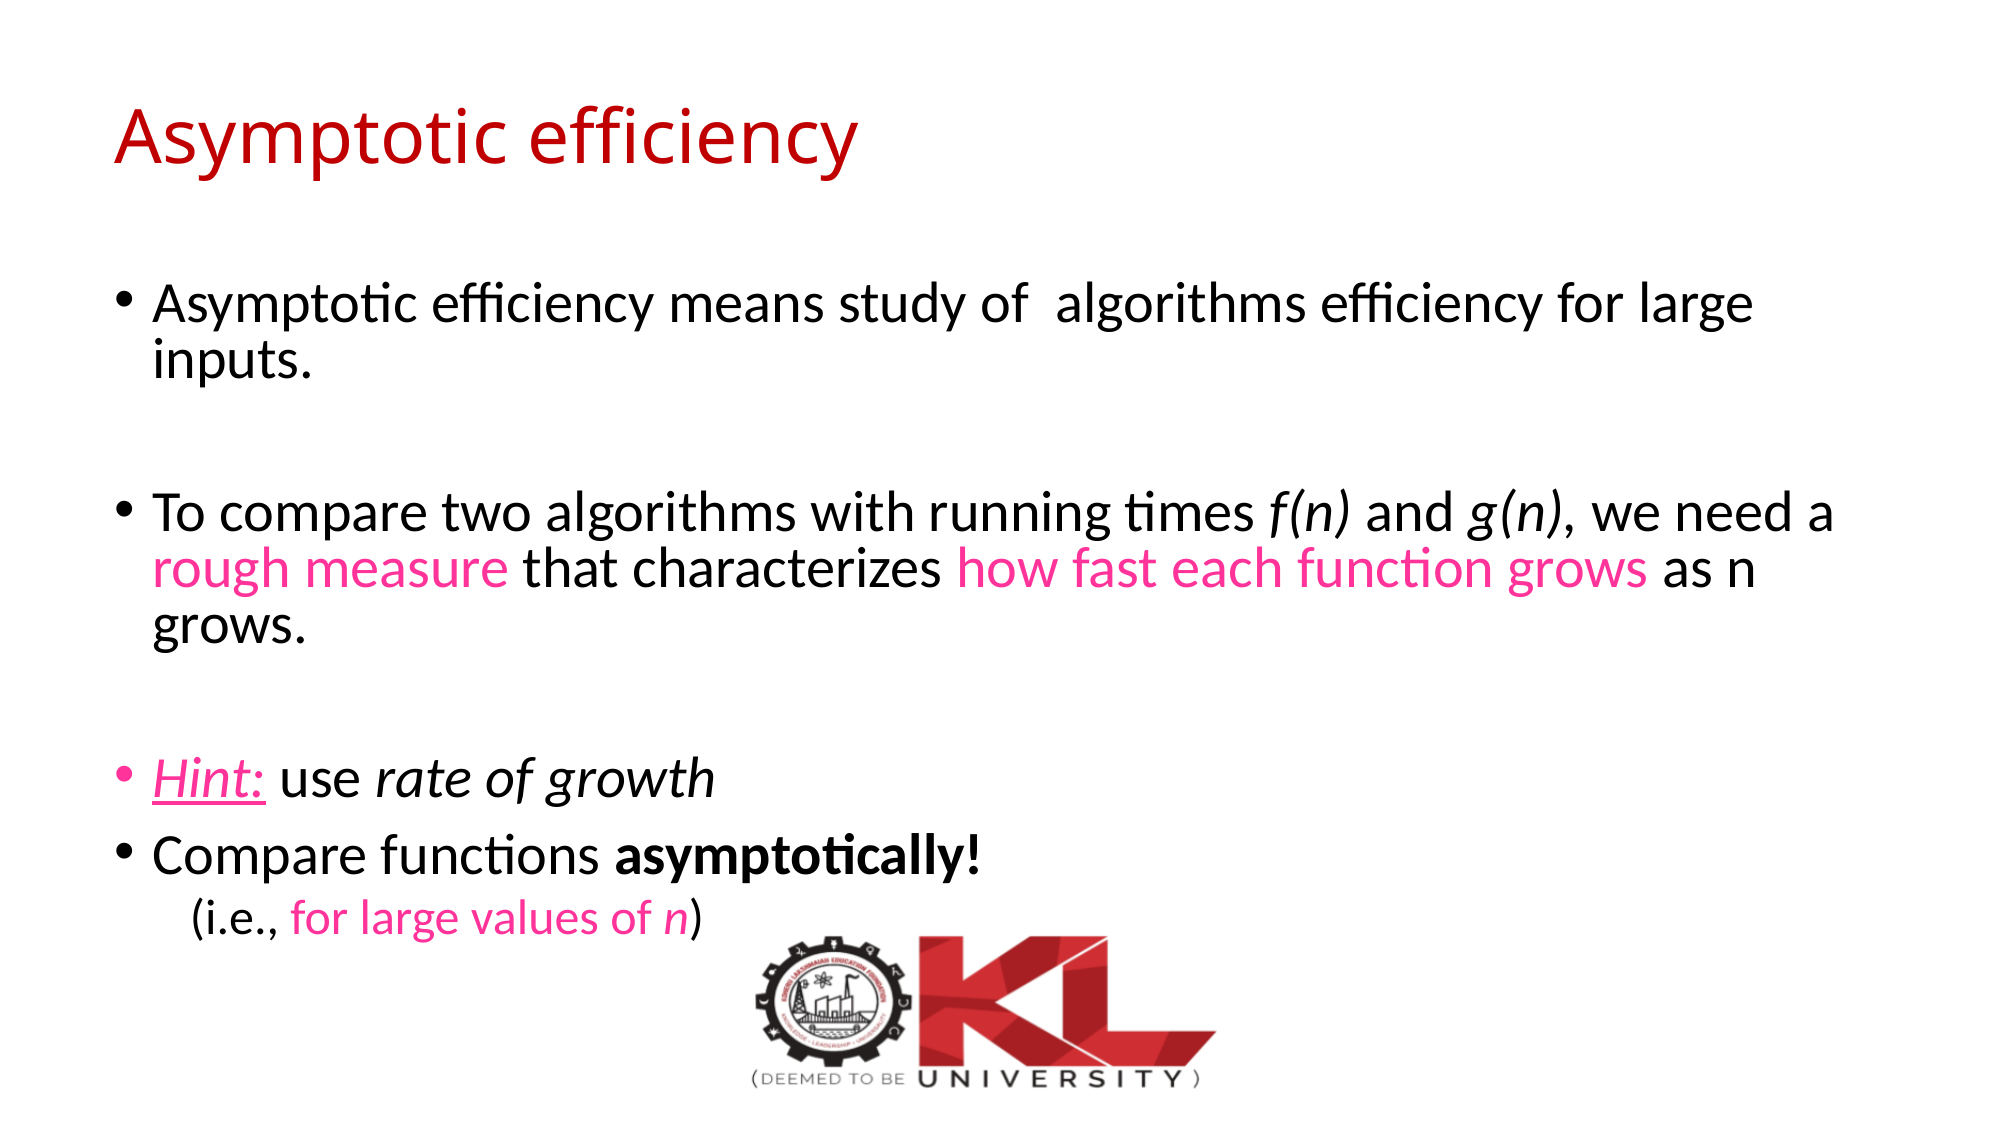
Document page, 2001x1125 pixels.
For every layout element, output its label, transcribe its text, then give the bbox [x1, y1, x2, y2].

title Asymptotic efficiency [99, 45, 1900, 233]
picture [738, 1013, 1220, 1095]
list Asymptotic efficiency means study of algorithms efficiency for large inputs. To compare two algorithms with running times f(n) and g(n), we need a rough measure that characterizes how fast each function grows as n grows. Hint: use rate of growth Compare functions asymptotically! (i.e., for large values of n) [99, 270, 1934, 1013]
